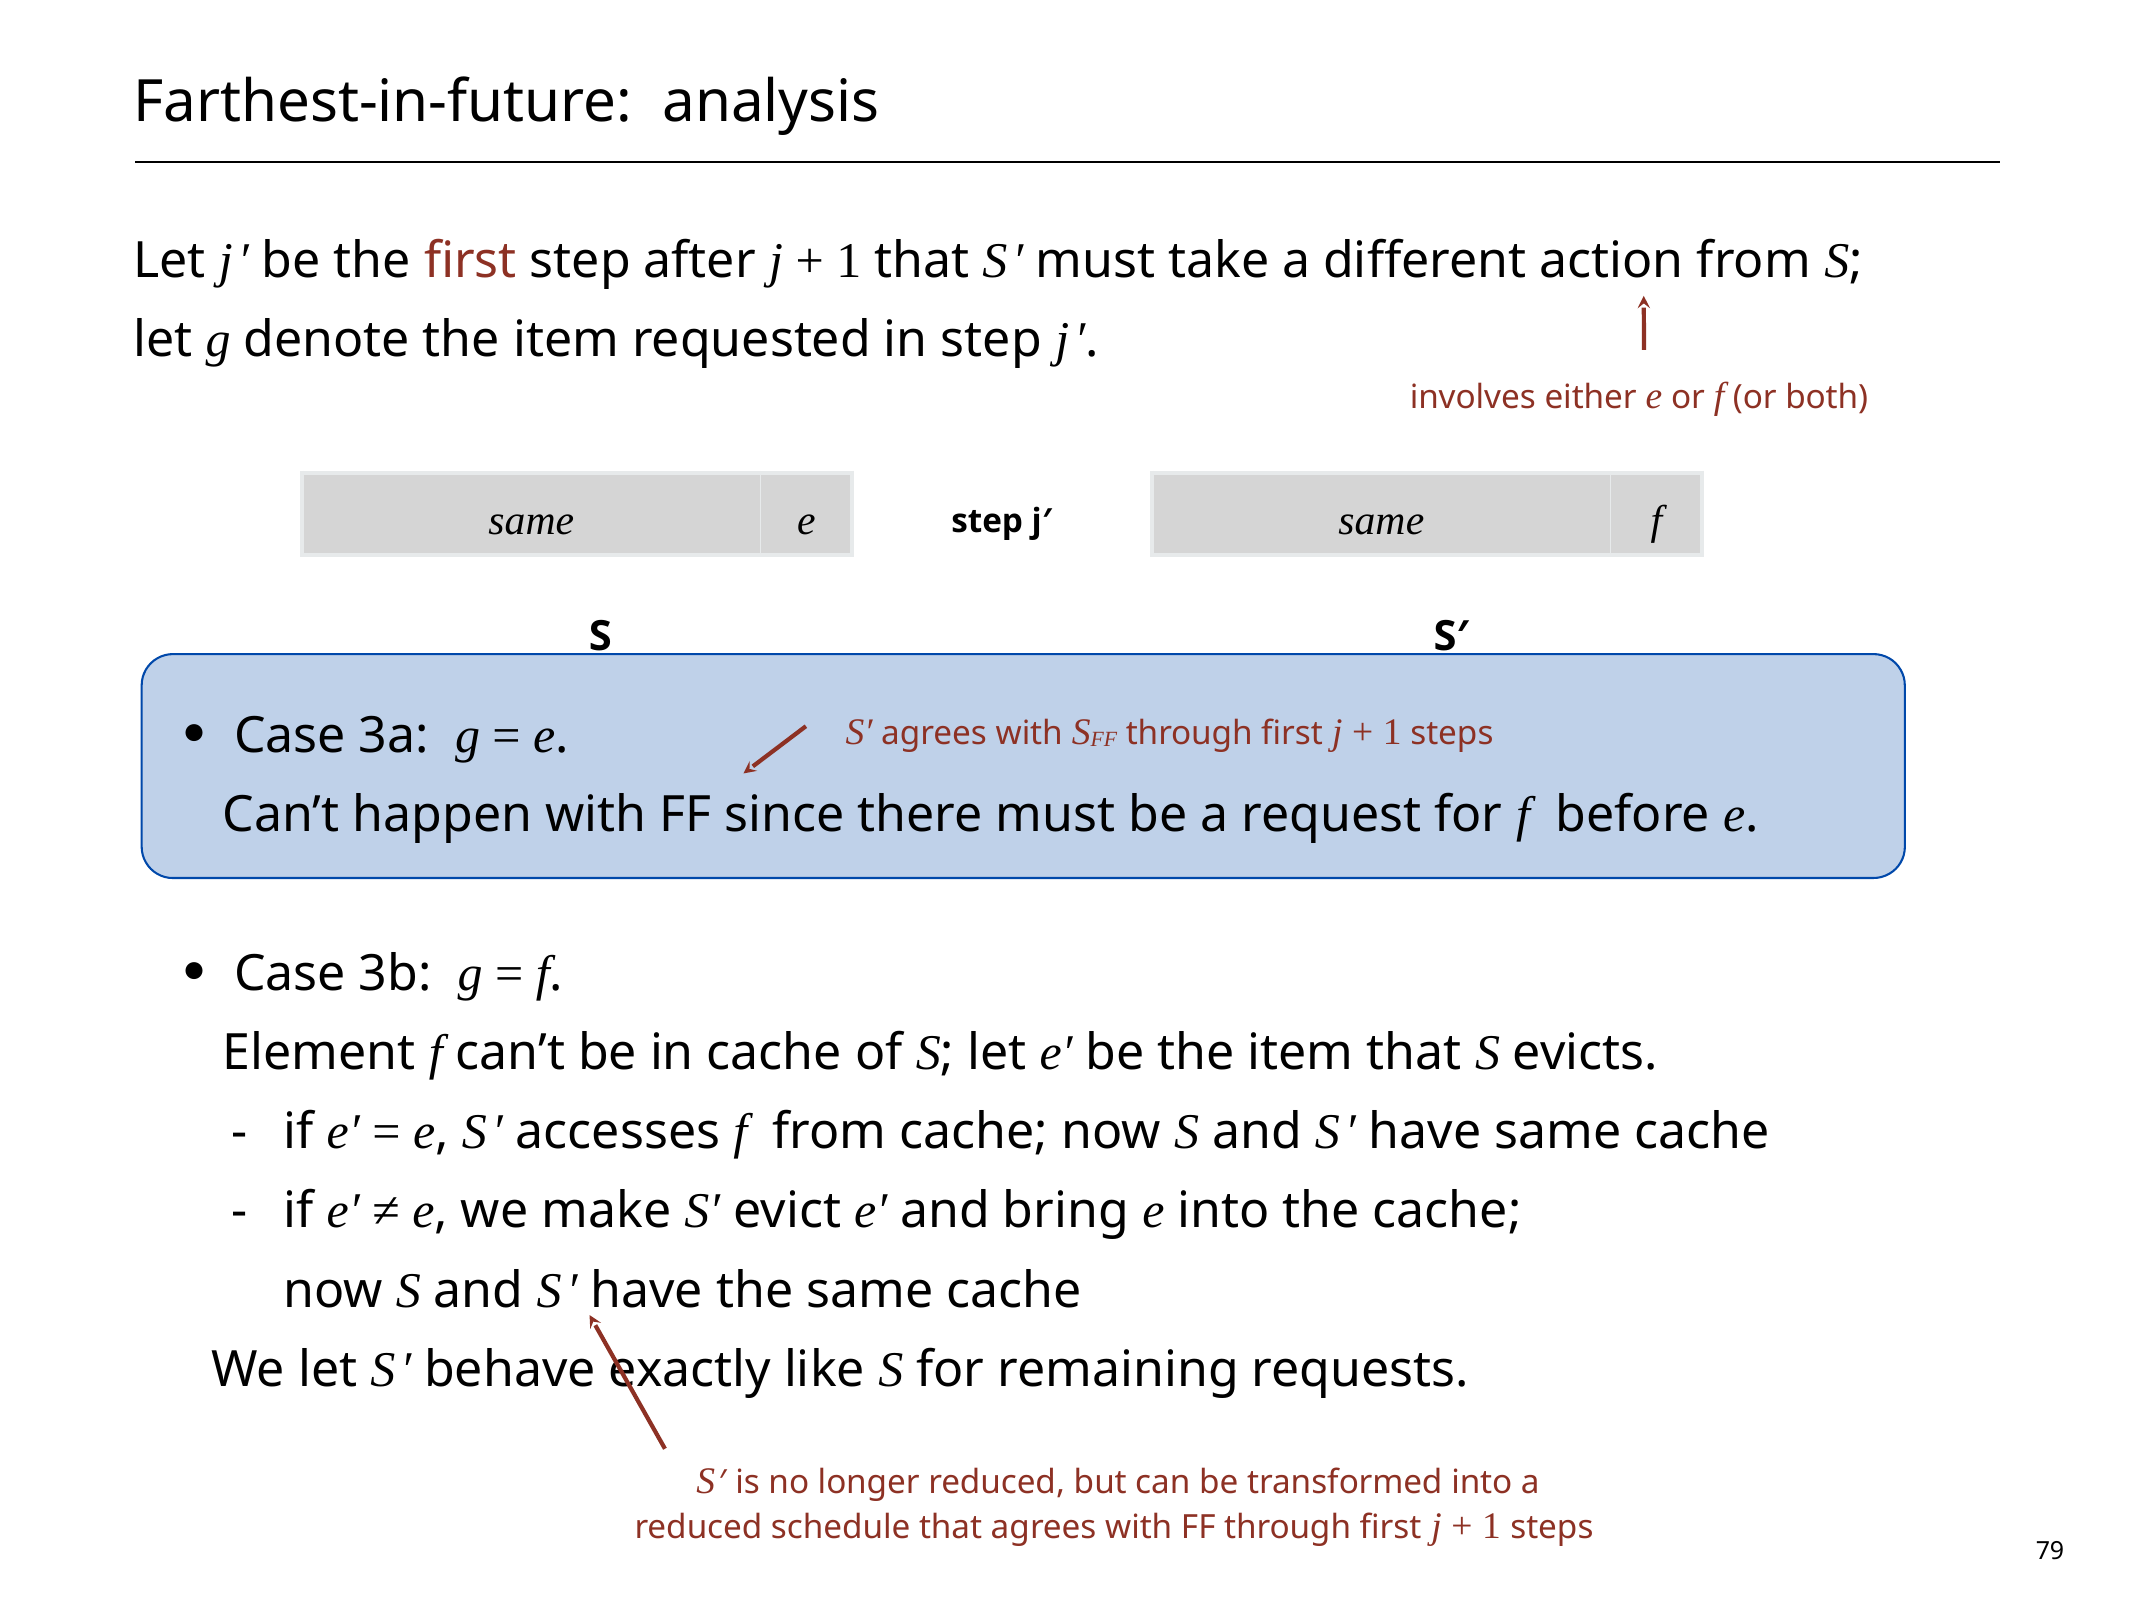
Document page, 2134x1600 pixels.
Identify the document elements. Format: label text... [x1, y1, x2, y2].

table_header e [761, 475, 850, 553]
text_box [1637, 295, 1651, 309]
text_box S′ [1433, 593, 1470, 659]
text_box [743, 689, 1511, 774]
list Let j′ be the first step after j + 1 that S′ must take a different action from S; let g denote the item requested in step j′. Case 3a: g = e. Can’t happen with FF since there must be a request for f before e. Case 3b: g = f. Element f can’t be in cache of S; let e′ be the item that S evicts. if e′ = e, S′ accesses f from cache; now S and S′ have same cache if e′ ≠ e, we make S′ evict e′ and bring e into the cache; now S and S′ have the same cache We let S′ behave exactly like S for remaining requests. [132, 207, 2001, 1551]
slide_number 79 [2026, 1532, 2074, 1570]
text_box step j′ [951, 487, 1061, 540]
table_header same [304, 475, 760, 553]
text_box S [588, 593, 612, 659]
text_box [568, 1314, 1670, 1556]
table_header same [1154, 475, 1610, 553]
text_box involves either e or f (or both) [1409, 357, 1869, 416]
title Farthest-in-future: analysis [132, 0, 2001, 134]
table_header f [1611, 475, 1700, 553]
